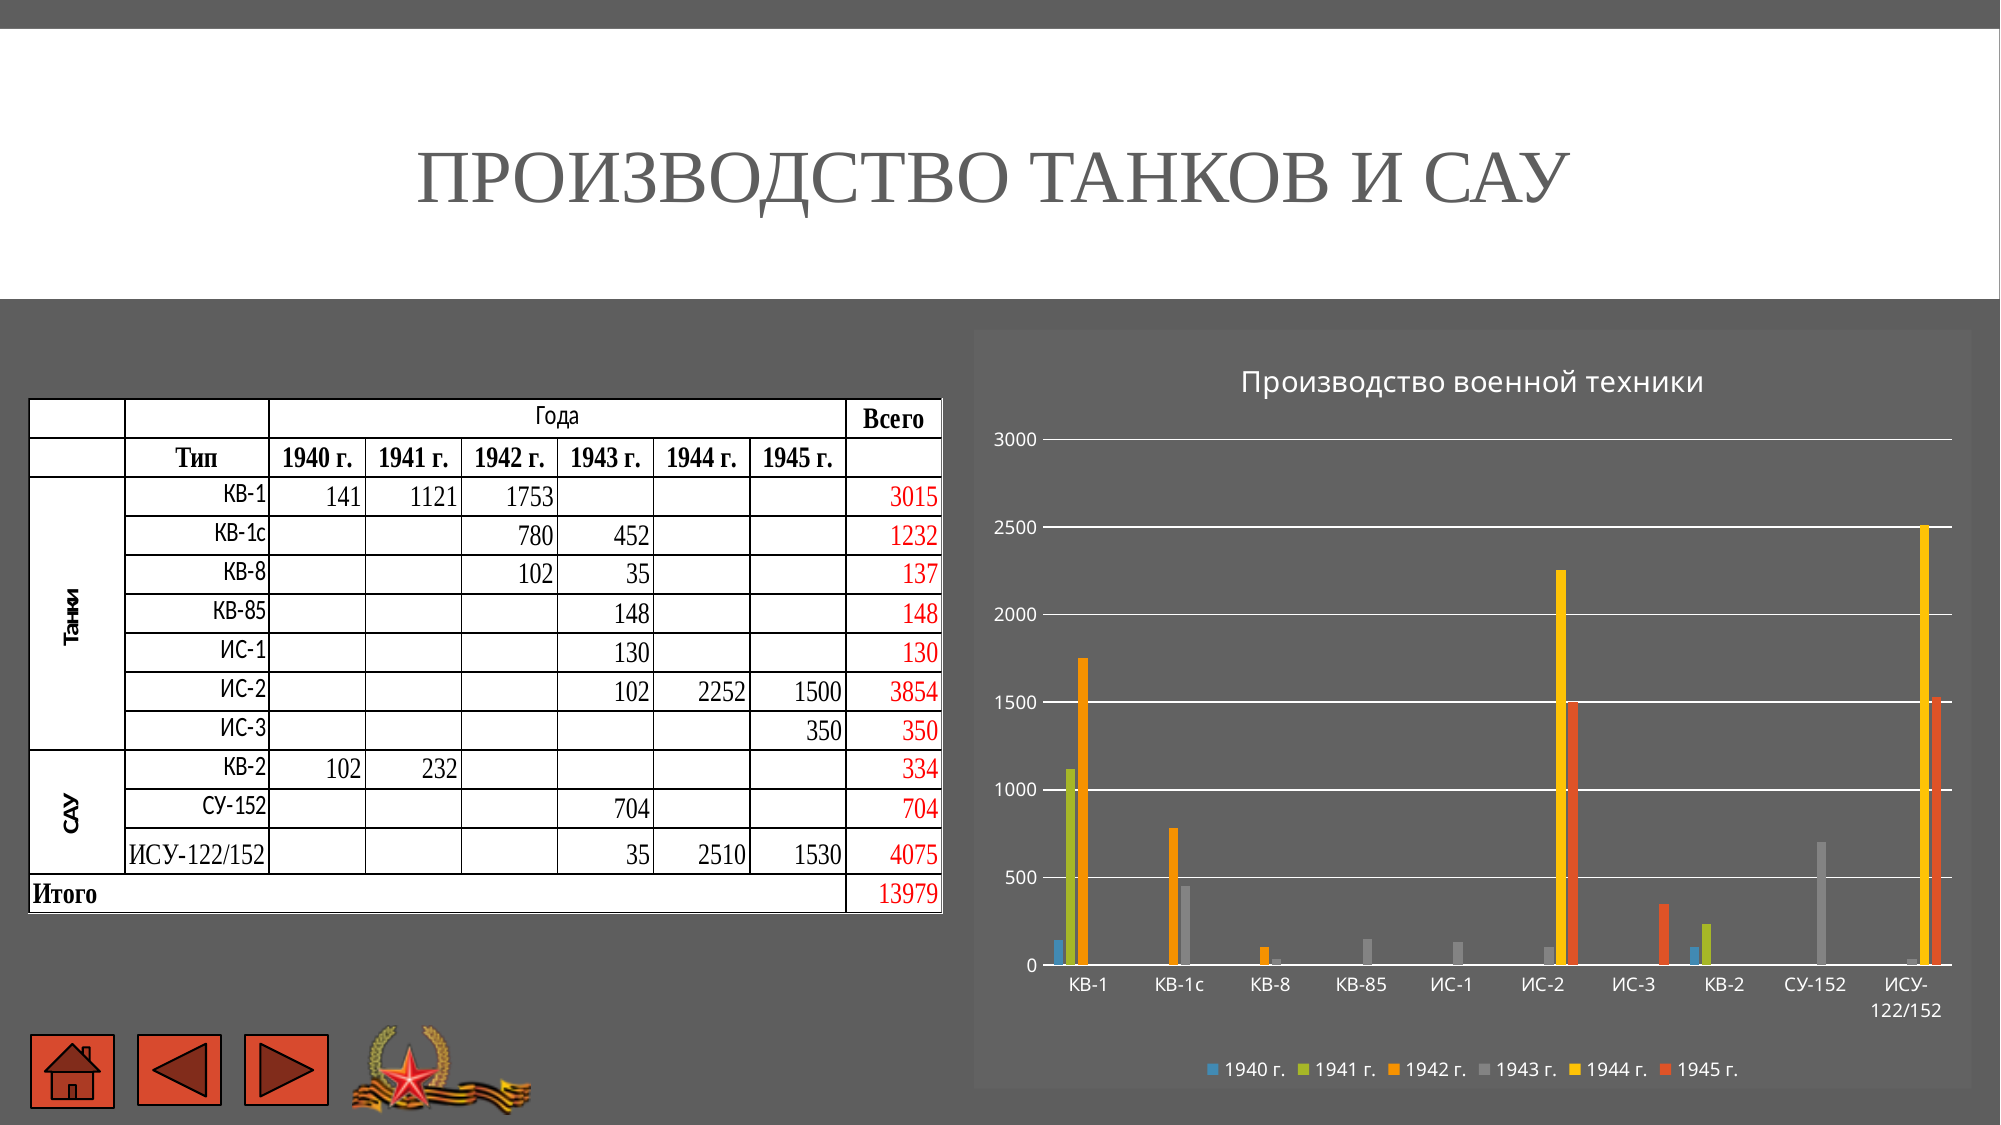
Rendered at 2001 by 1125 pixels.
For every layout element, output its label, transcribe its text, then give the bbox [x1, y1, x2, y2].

title Производство танков и САУ [401, 71, 1655, 287]
picture [351, 1025, 532, 1115]
text_box [137, 1034, 222, 1106]
text_box [30, 1034, 115, 1109]
text_box [244, 1034, 329, 1106]
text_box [28, 397, 944, 915]
chart [973, 329, 1972, 1089]
